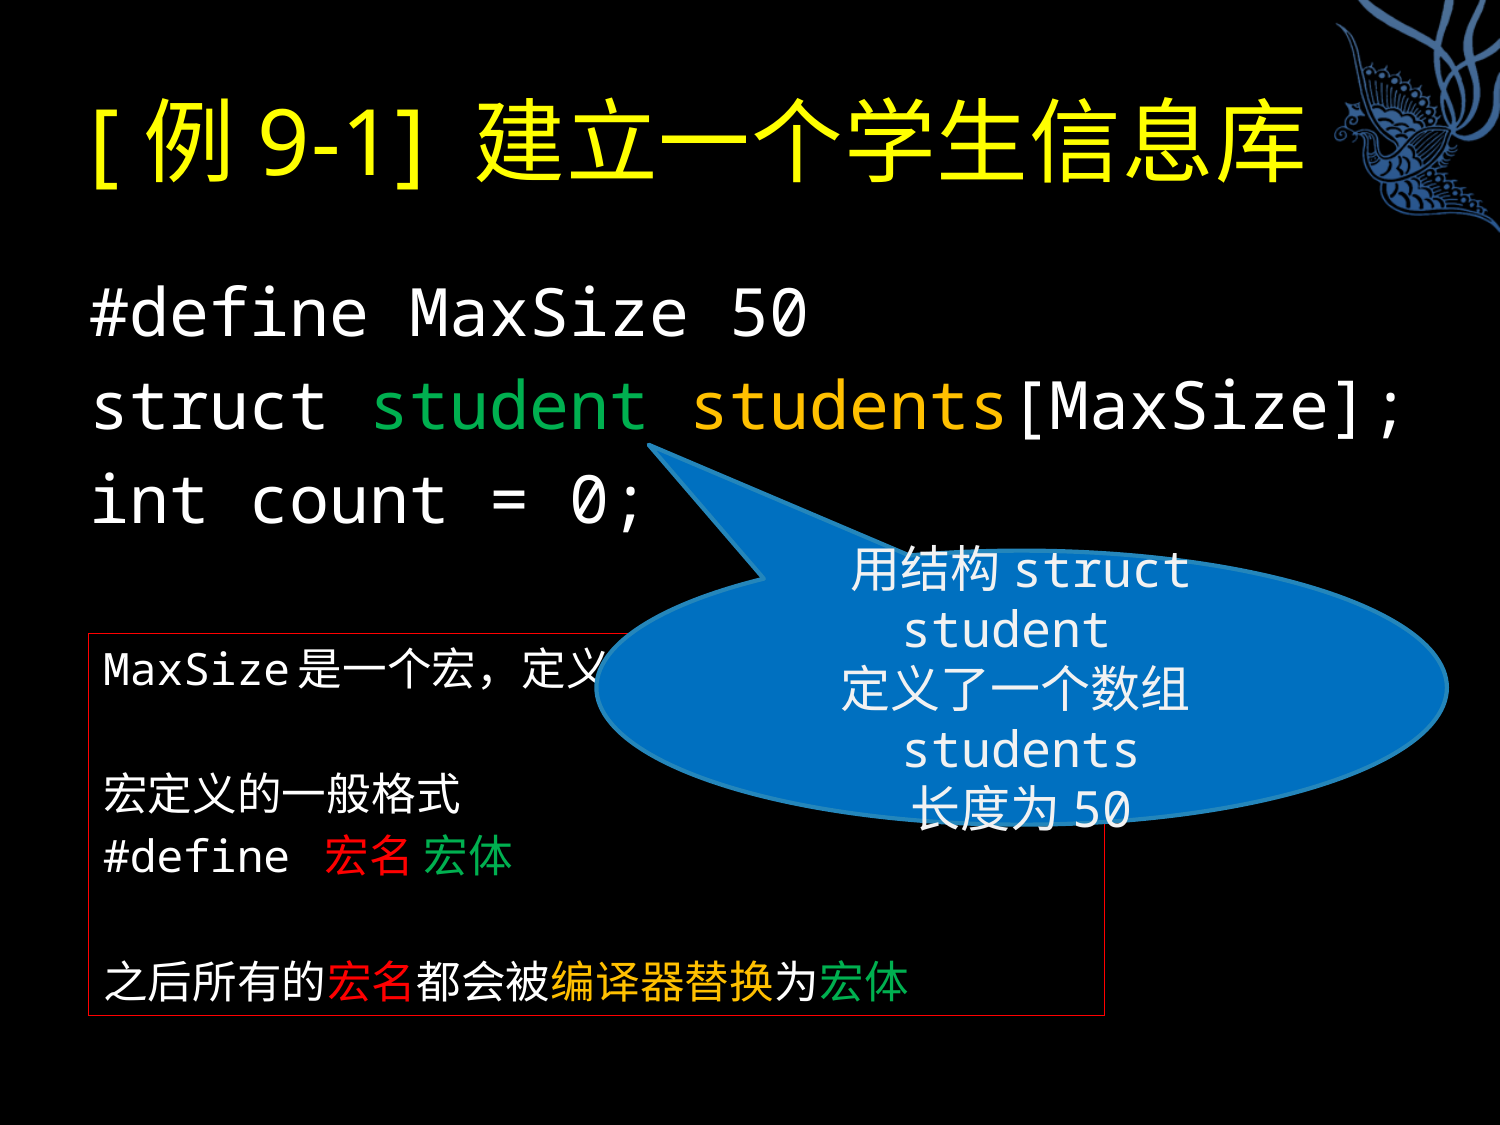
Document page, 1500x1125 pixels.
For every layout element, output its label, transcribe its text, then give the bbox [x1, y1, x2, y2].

text_box 用结构struct student 定义了一个数组students 长度为50 [594, 442, 1450, 827]
title [例9-1] 建立一个学生信息库 [75, 45, 1351, 233]
text_box MaxSize是一个宏，定义为50 宏定义的一般格式 #define 宏名 宏体 之后所有的宏名都会被编译器替换为宏体 [88, 633, 1105, 1016]
list #define MaxSize 50 struct student students[MaxSize]; int count = 0; [75, 262, 1425, 646]
